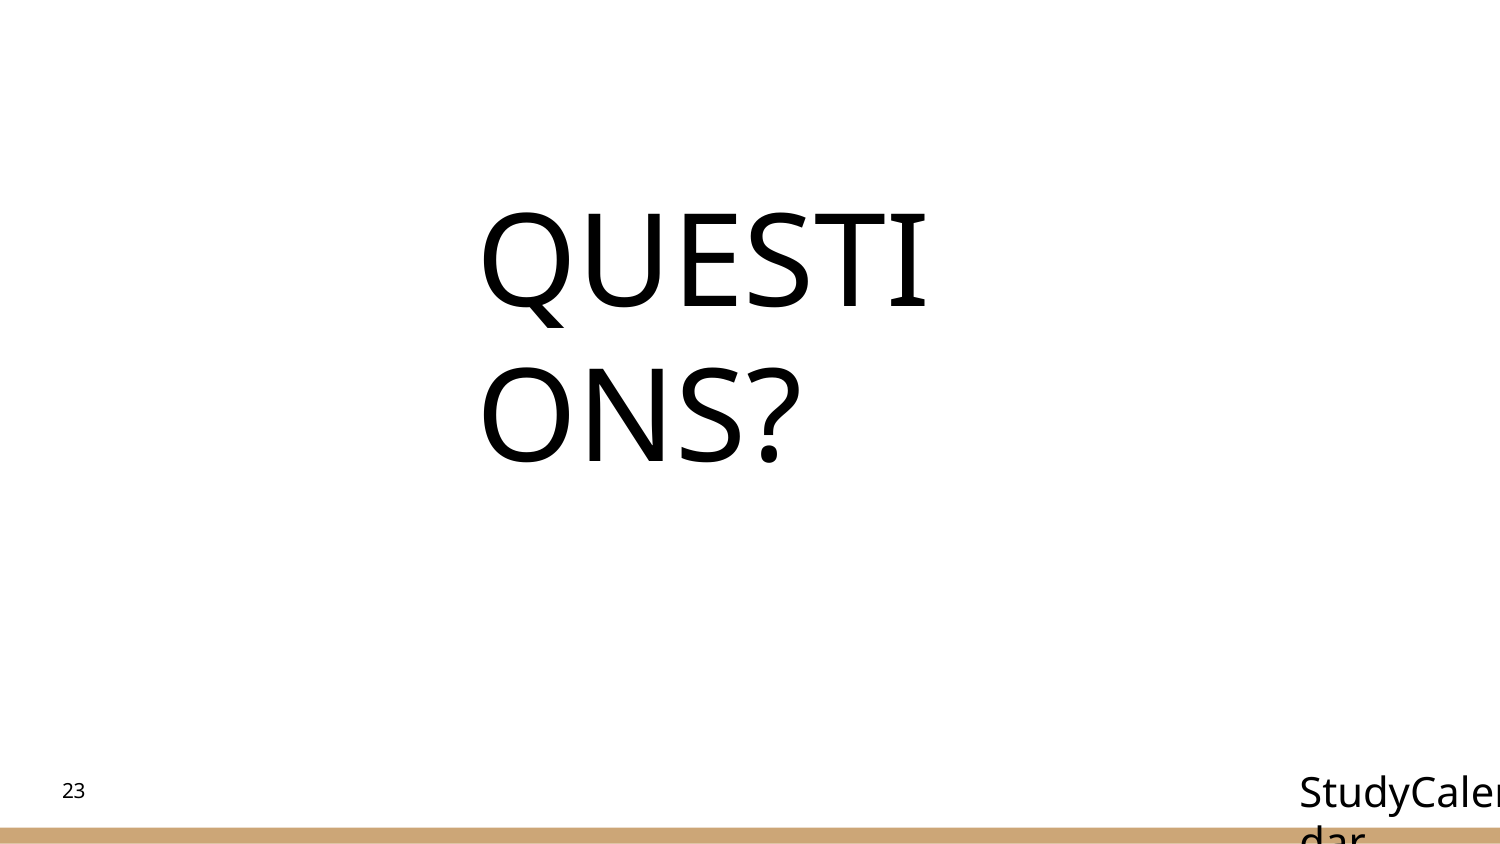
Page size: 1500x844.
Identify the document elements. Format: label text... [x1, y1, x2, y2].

slide_number ‹#› [10, 759, 101, 824]
text_box StudyCalendar [1284, 751, 1500, 844]
title QUESTIONS? [461, 365, 1039, 502]
